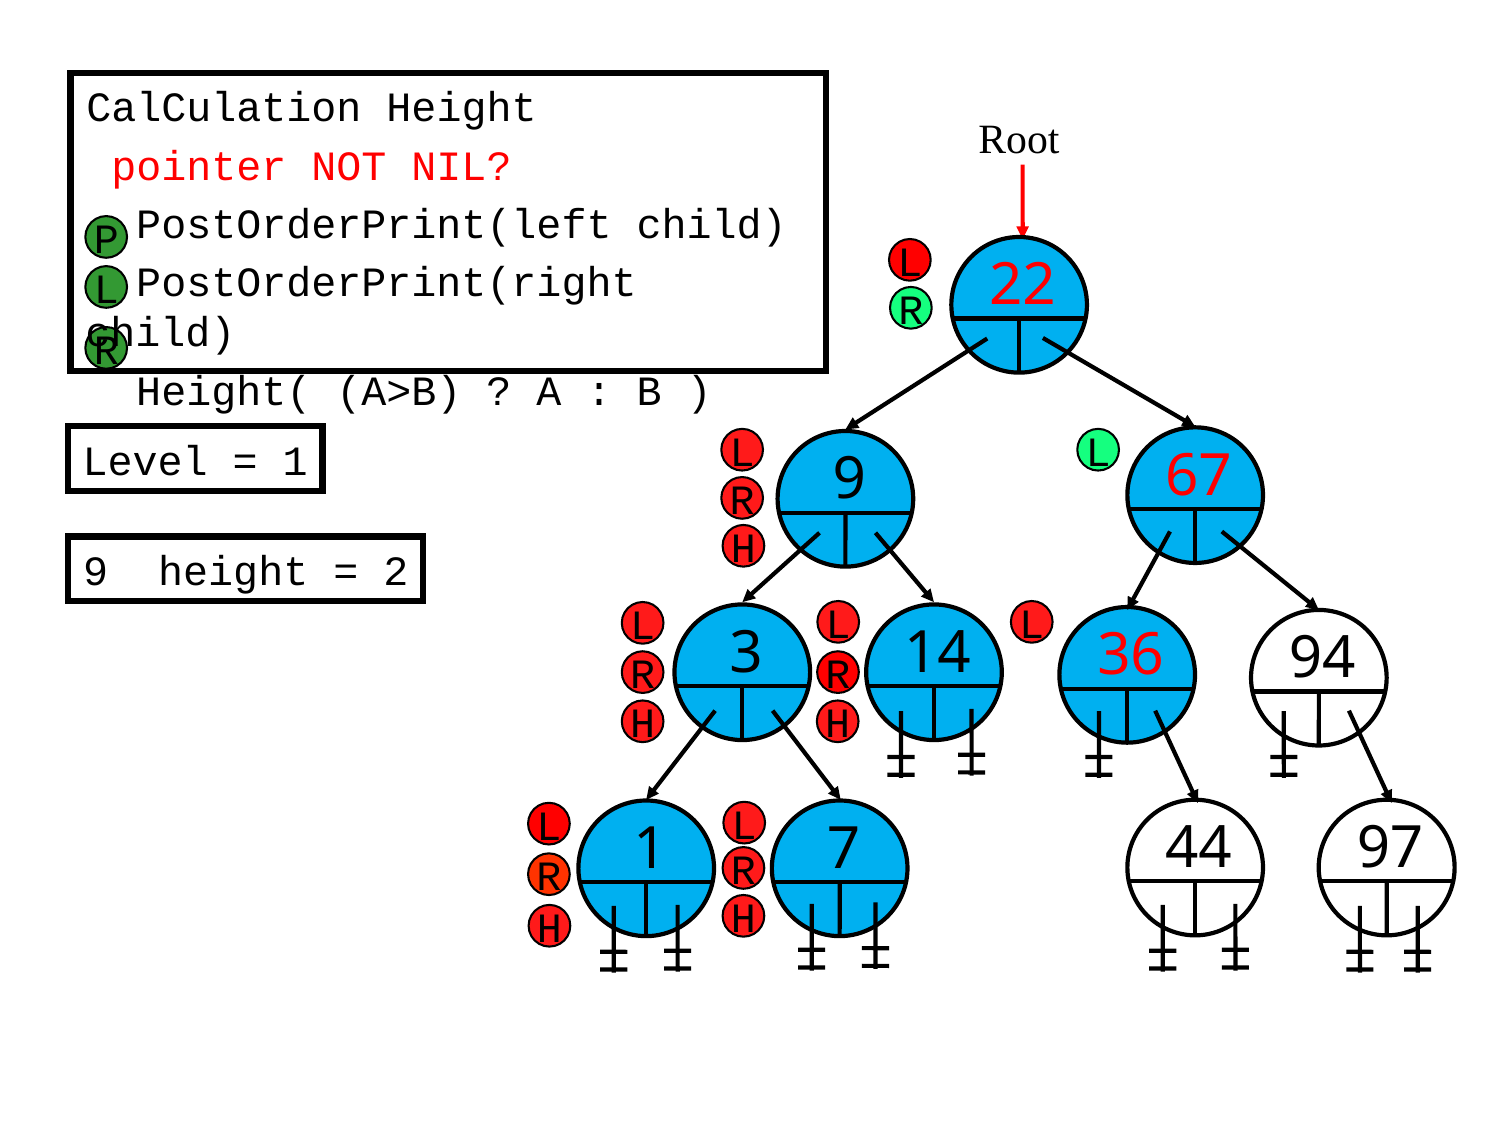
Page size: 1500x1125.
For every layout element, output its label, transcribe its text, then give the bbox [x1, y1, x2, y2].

text_box [646, 741, 692, 800]
text_box [1016, 164, 1029, 235]
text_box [1149, 904, 1177, 972]
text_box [798, 903, 826, 971]
text_box [1365, 746, 1393, 799]
text_box R [621, 651, 664, 693]
text_box Root [963, 104, 1075, 169]
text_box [664, 904, 692, 972]
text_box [951, 236, 1087, 373]
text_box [1059, 606, 1196, 743]
text_box R [721, 477, 763, 519]
text_box H [621, 700, 664, 743]
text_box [861, 902, 890, 970]
text_box CalCulation Height pointer NOT NIL? PostOrderPrint(left child) PostOrderPrint(right child) Height( (A>B) ? A : B ) [70, 72, 826, 372]
text_box R [890, 286, 932, 329]
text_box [1318, 799, 1455, 936]
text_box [958, 708, 986, 776]
text_box L [528, 802, 570, 845]
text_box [1127, 427, 1263, 563]
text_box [1085, 711, 1113, 778]
text_box L [889, 238, 931, 281]
text_box [795, 741, 841, 800]
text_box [887, 711, 915, 778]
text_box R [722, 847, 765, 889]
text_box [904, 567, 934, 603]
text_box [742, 567, 782, 603]
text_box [600, 905, 628, 973]
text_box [1404, 905, 1432, 973]
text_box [1270, 711, 1298, 778]
text_box H [722, 524, 765, 567]
text_box H [722, 894, 765, 937]
text_box L [817, 601, 860, 643]
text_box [1250, 609, 1387, 746]
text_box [866, 604, 1002, 741]
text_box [777, 430, 914, 567]
text_box R [817, 651, 859, 693]
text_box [771, 800, 908, 937]
text_box H [528, 904, 571, 947]
text_box [1127, 563, 1153, 606]
text_box L [621, 602, 664, 644]
text_box L [721, 428, 763, 471]
text_box Level = 1 [67, 426, 323, 492]
text_box [1087, 363, 1196, 427]
text_box L [1077, 428, 1119, 471]
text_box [1346, 905, 1374, 973]
text_box L [723, 801, 766, 844]
text_box L [1010, 601, 1053, 643]
text_box H [816, 700, 859, 743]
text_box [1170, 743, 1199, 799]
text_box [674, 604, 811, 741]
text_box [578, 800, 715, 937]
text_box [1221, 903, 1249, 971]
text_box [1127, 799, 1263, 936]
text_box [845, 361, 951, 430]
text_box 9 height = 2 [68, 536, 423, 602]
text_box R [528, 853, 570, 896]
text_box [1260, 563, 1319, 609]
